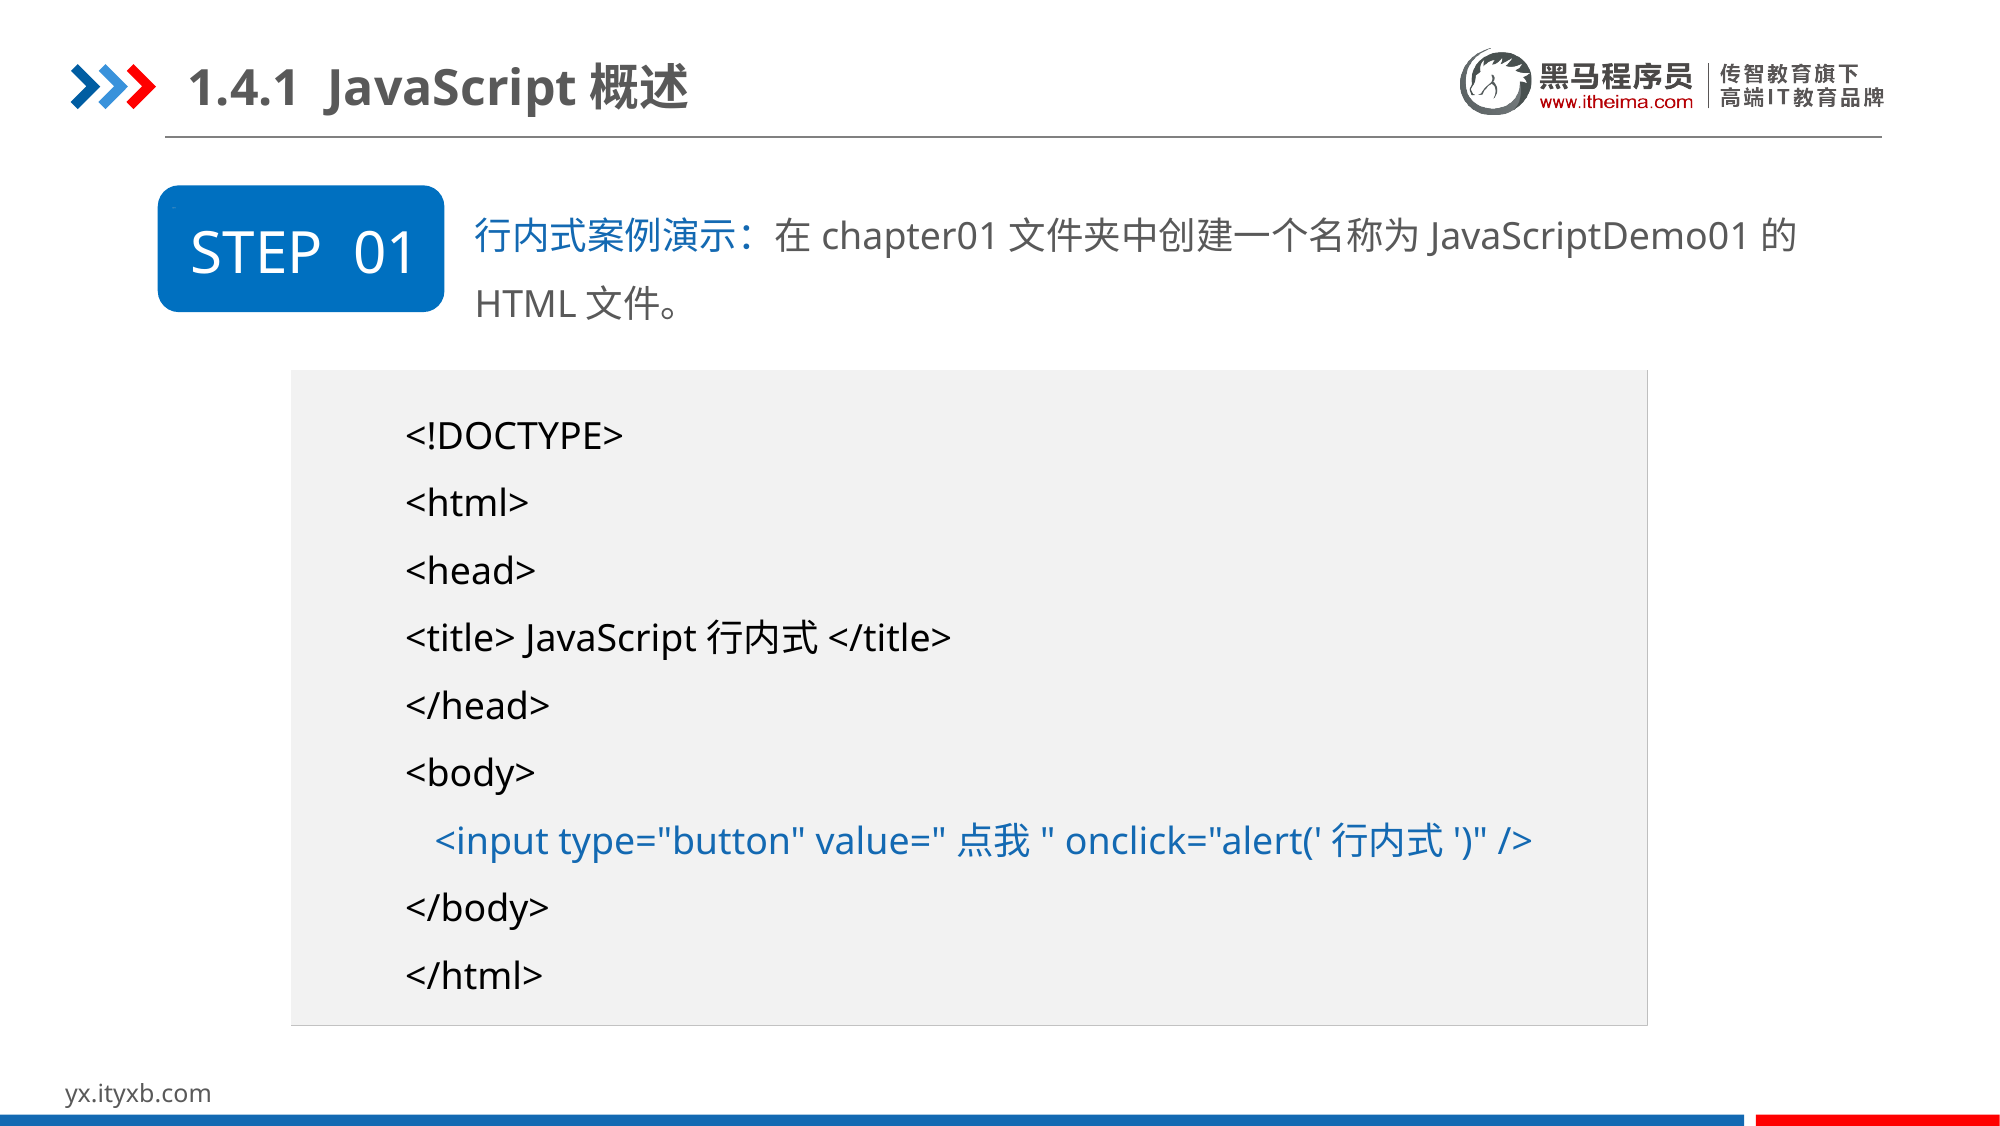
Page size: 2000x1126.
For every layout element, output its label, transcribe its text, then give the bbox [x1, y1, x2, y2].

text_box STEP 01 [172, 207, 439, 293]
picture [1460, 48, 1887, 115]
text_box 行内式案例演示：在chapter01文件夹中创建一个名称为JavaScriptDemo01的HTML文件。 [459, 182, 1910, 333]
text_box 1.4.1 JavaScript概述 [187, 43, 870, 127]
text_box [155, 183, 447, 315]
picture [290, 370, 1650, 1029]
